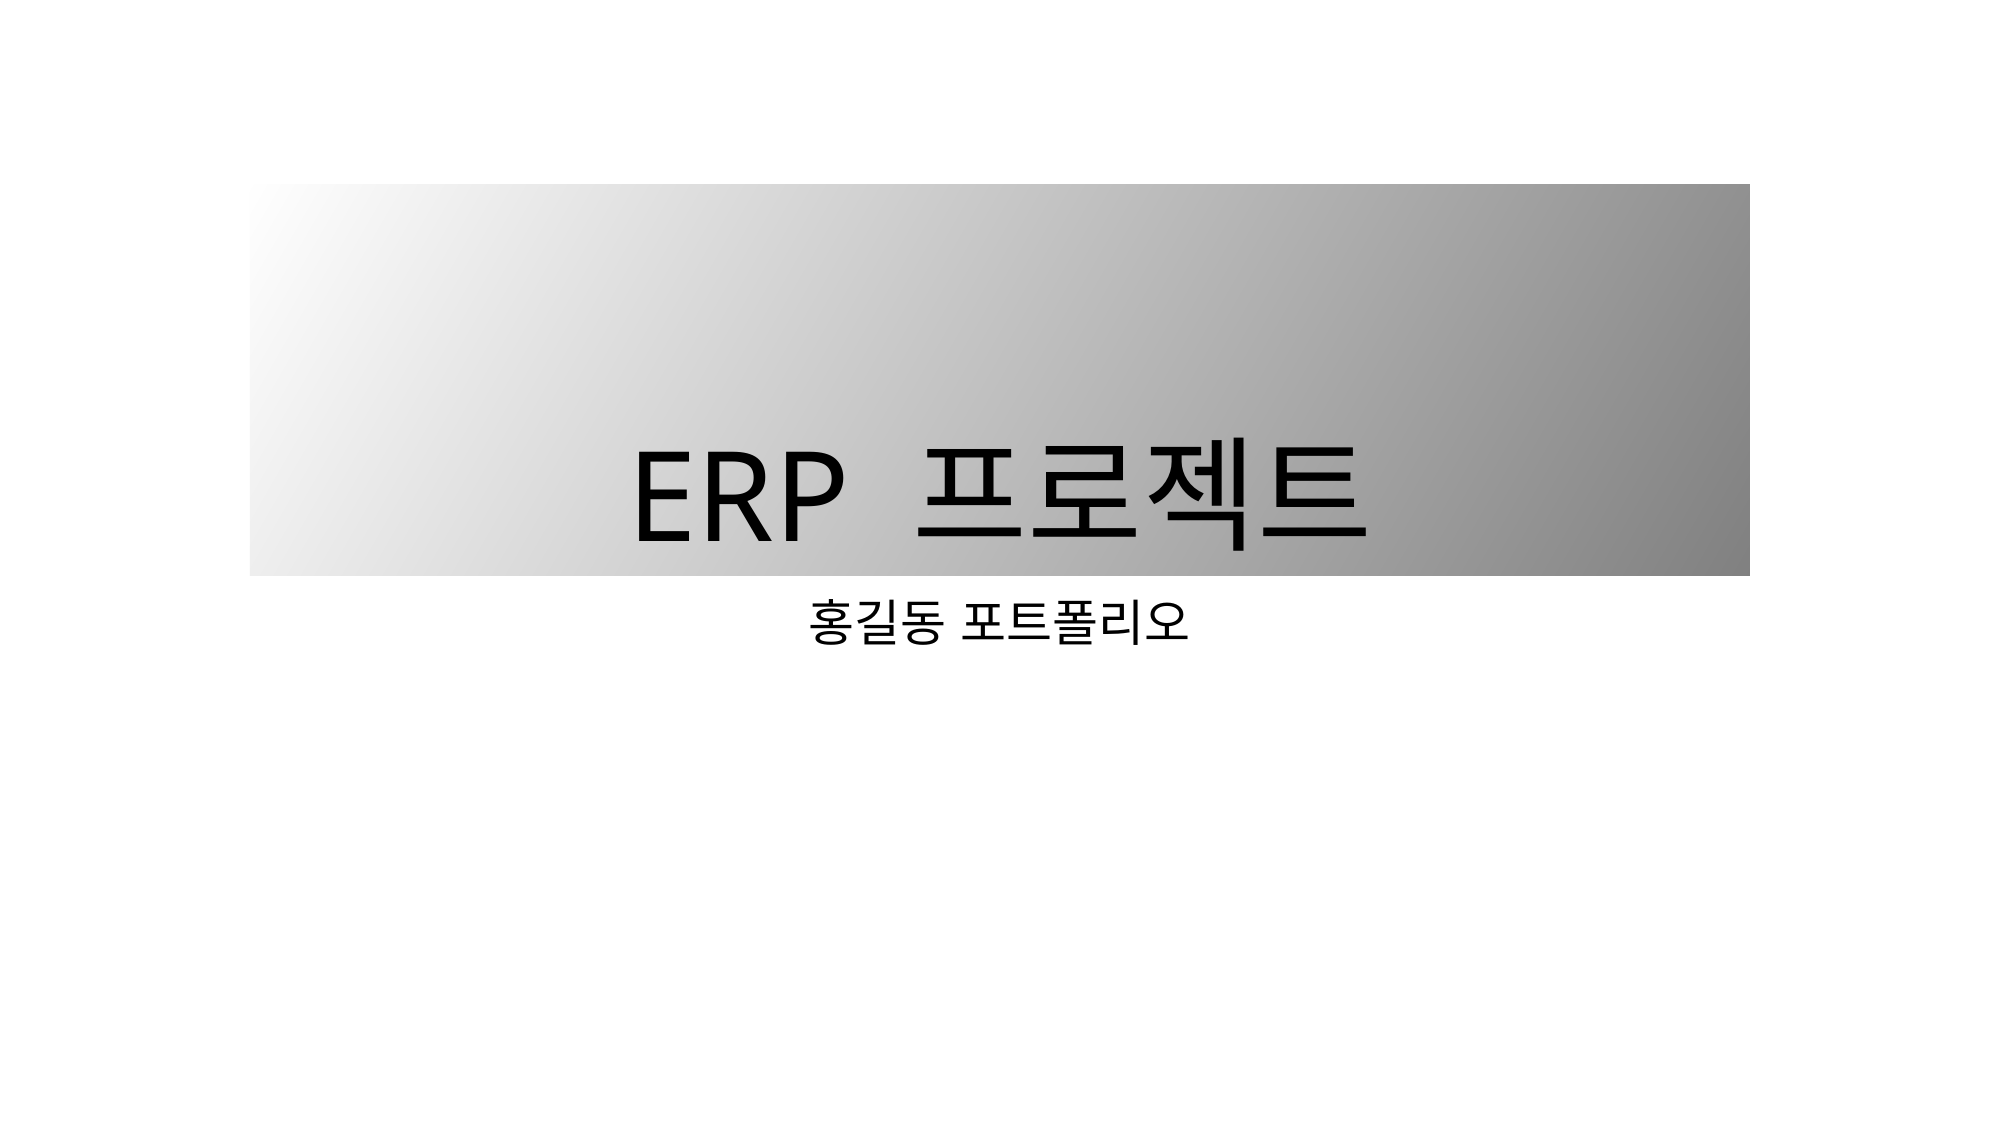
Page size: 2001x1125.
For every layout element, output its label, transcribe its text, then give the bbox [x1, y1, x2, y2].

title ERP 프로젝트 [249, 184, 1750, 576]
subtitle 홍길동 포트폴리오 [249, 590, 1750, 863]
